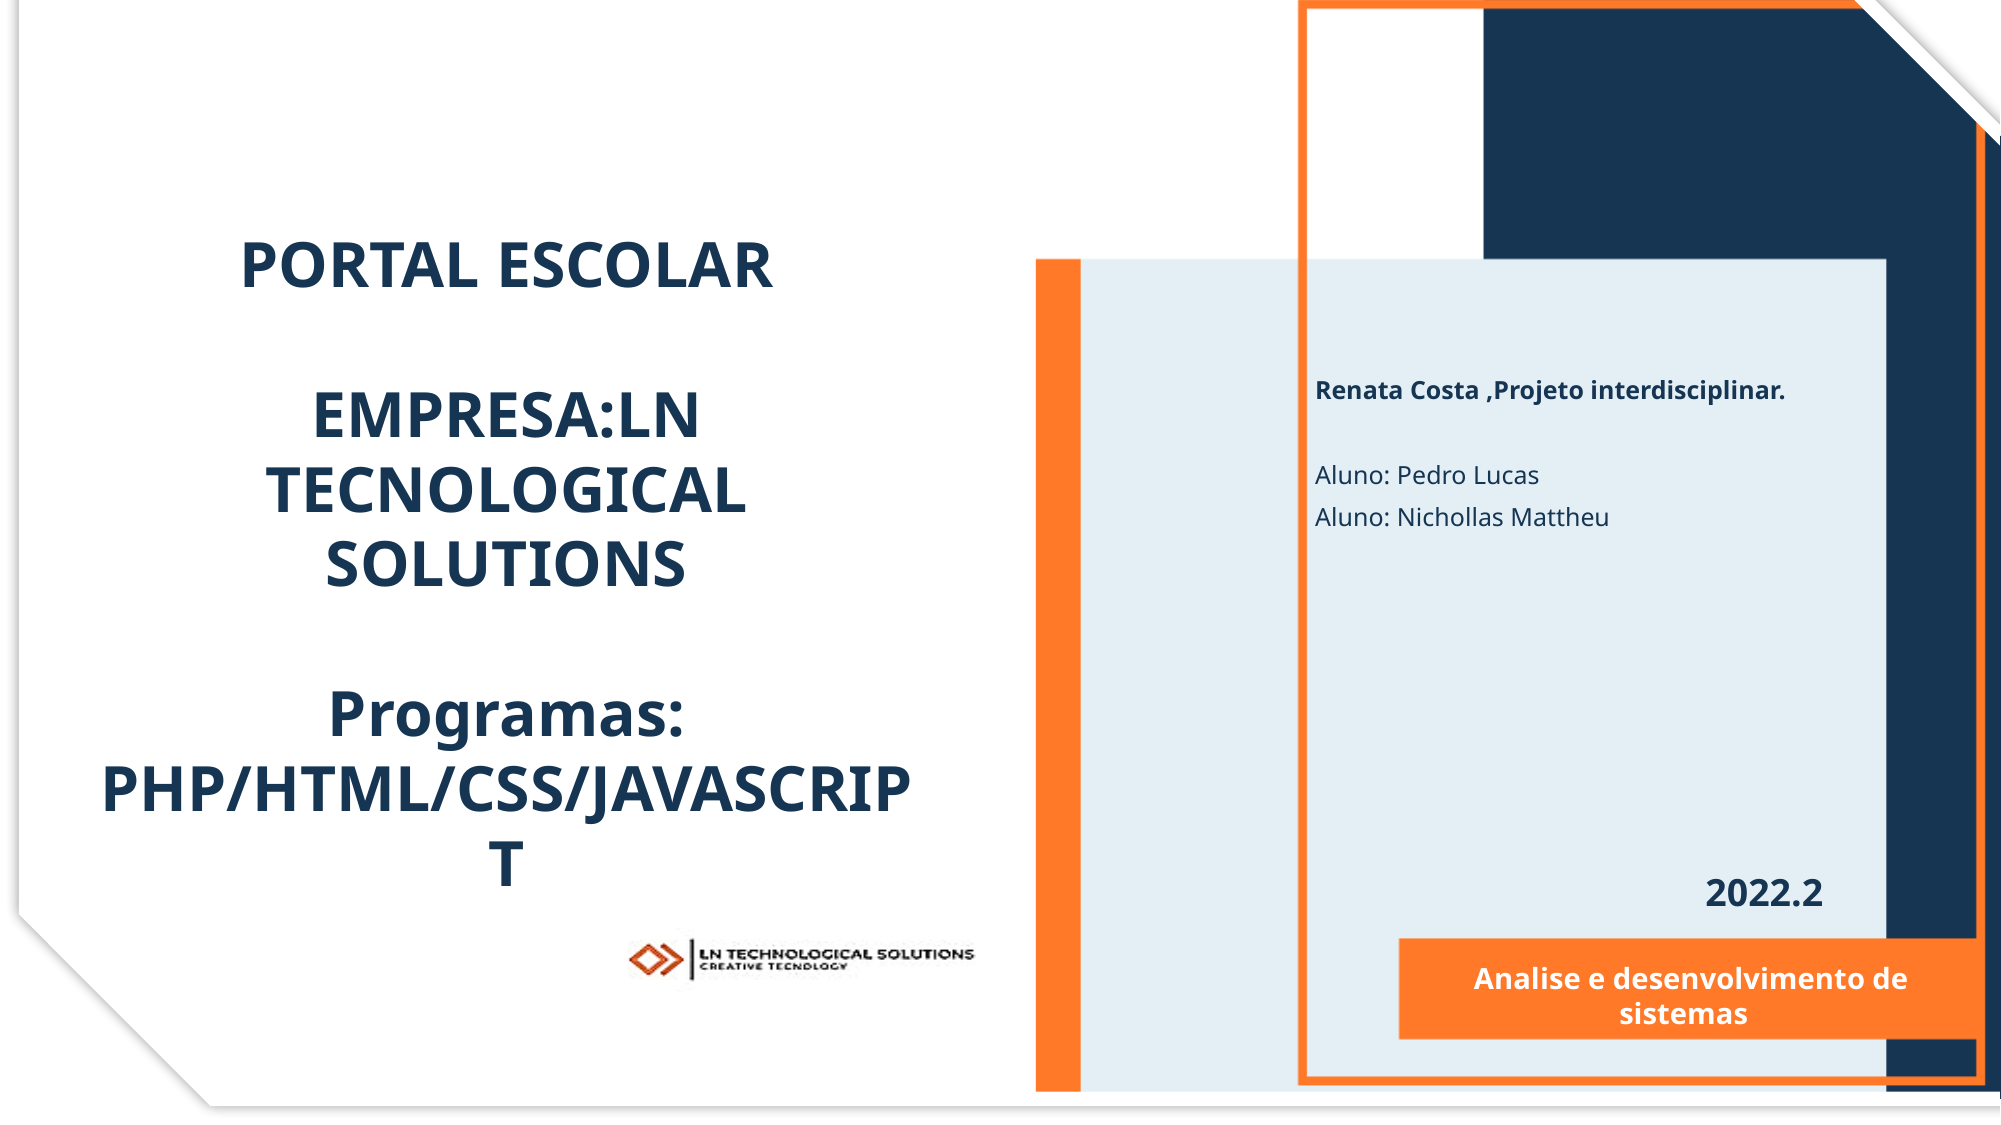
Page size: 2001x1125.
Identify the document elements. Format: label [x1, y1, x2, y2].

picture [595, 825, 1009, 1091]
list [26, 0, 2000, 1099]
